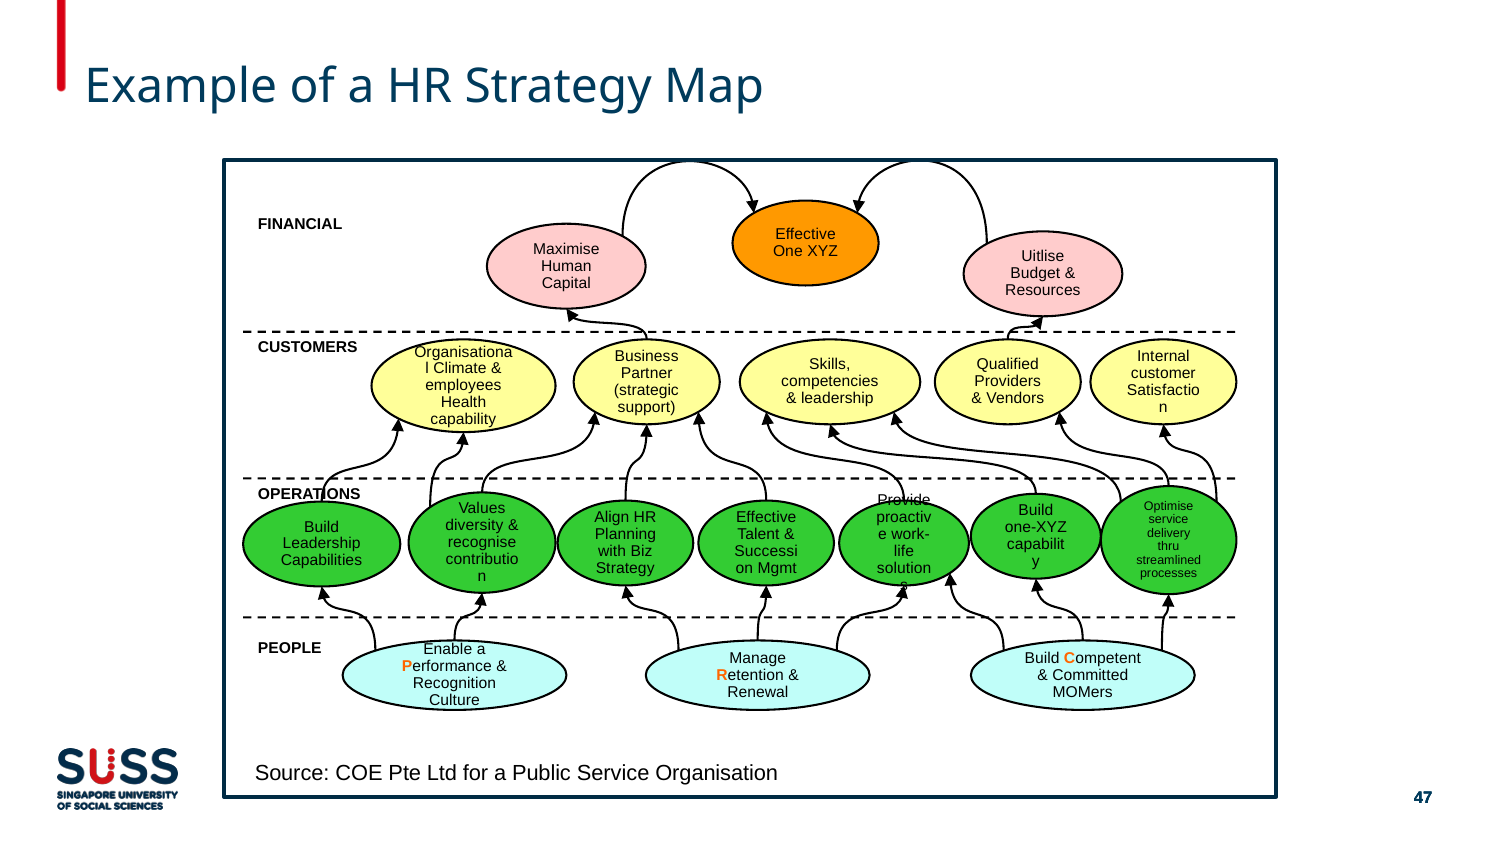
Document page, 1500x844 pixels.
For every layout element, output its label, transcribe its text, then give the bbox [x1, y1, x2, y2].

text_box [242, 200, 1237, 711]
picture [57, 748, 178, 810]
picture [56, 0, 70, 106]
text_box [222, 158, 1278, 799]
title Example of a HR Strategy Map [69, 46, 1448, 135]
text_box Source: COE Pte Ltd for a Public Service Organisation [239, 750, 794, 792]
